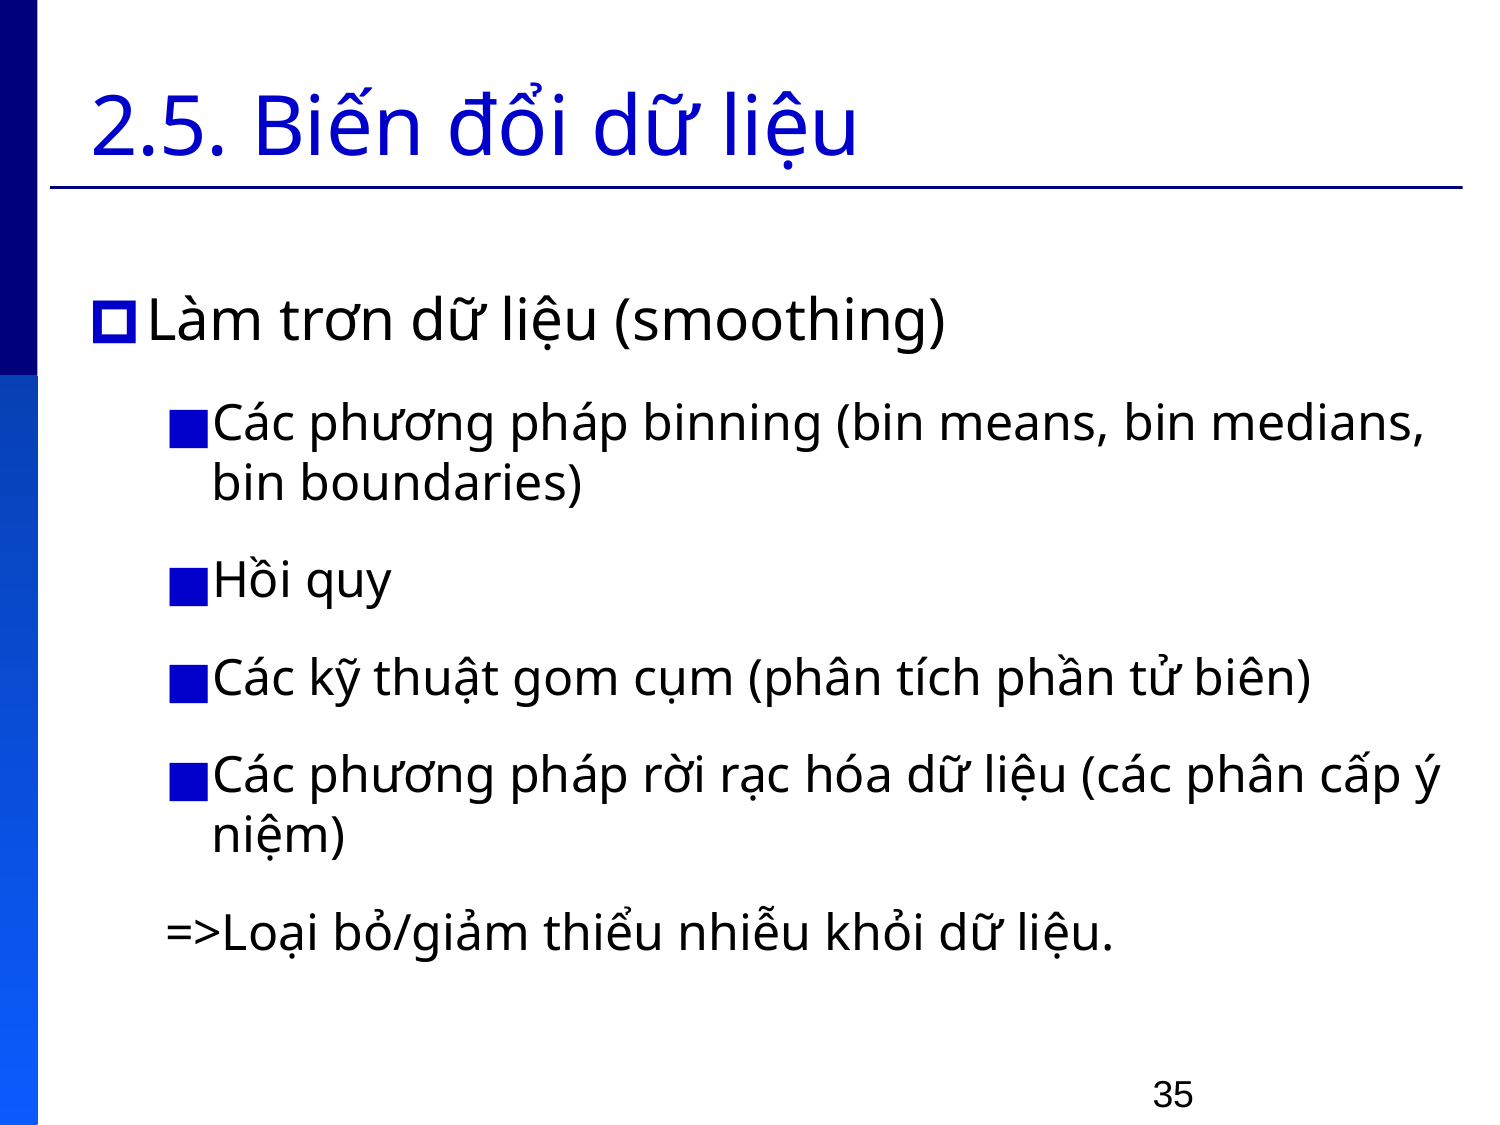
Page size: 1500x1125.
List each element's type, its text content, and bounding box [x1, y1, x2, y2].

slide_number 35 [1137, 1062, 1488, 1113]
list Làm trơn dữ liệu (smoothing) Các phương pháp binning (bin means, bin medians, bin boundaries) Hồi quy Các kỹ thuật gom cụm (phân tích phần tử biên) Các phương pháp rời rạc hóa dữ liệu (các phân cấp ý niệm) =>Loại bỏ/giảm thiểu nhiễu khỏi dữ liệu. [75, 275, 1463, 1075]
title 2.5. Biến đổi dữ liệu [75, 12, 1475, 180]
